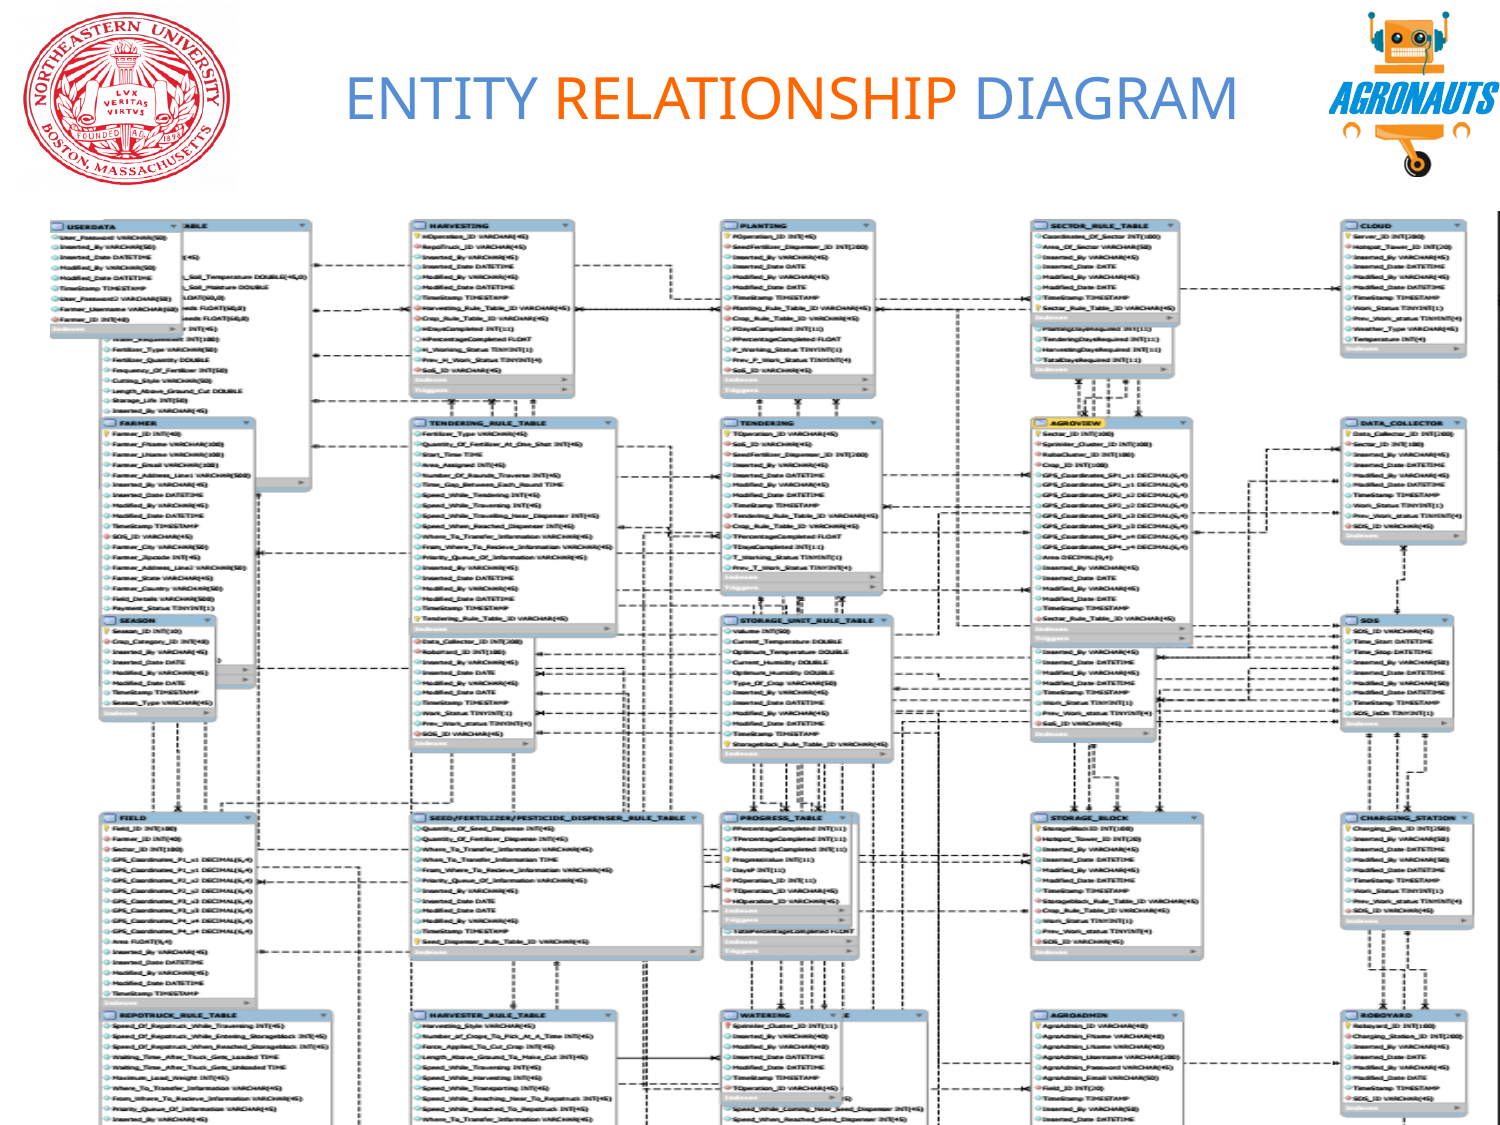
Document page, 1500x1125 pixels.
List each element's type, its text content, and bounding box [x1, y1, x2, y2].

picture [1356, 99, 1361, 110]
picture [49, 210, 1500, 1125]
text_box ENTITY RELATIONSHIP DIAGRAM [329, 53, 1294, 139]
picture [16, 5, 238, 193]
picture [1393, 85, 1405, 105]
picture [1328, 6, 1500, 178]
